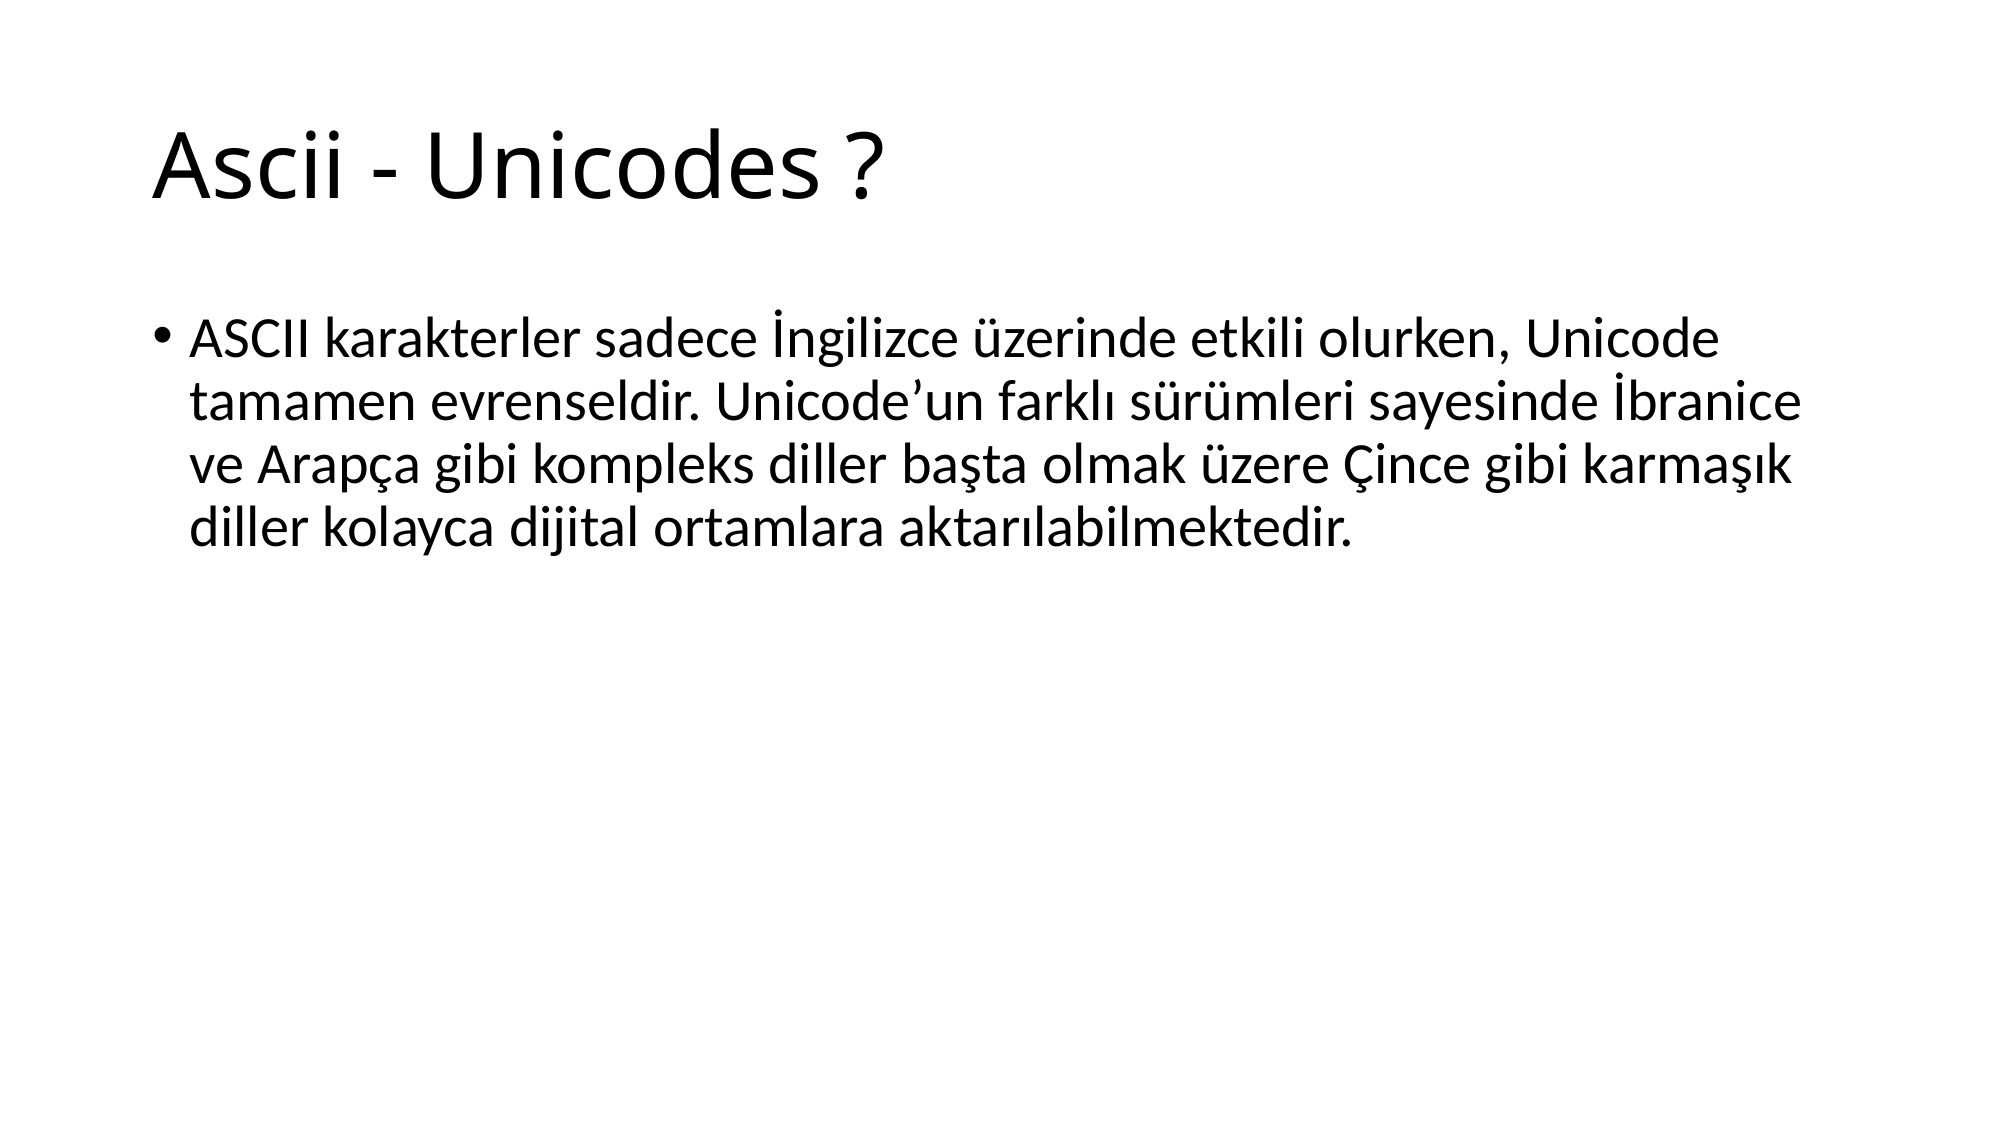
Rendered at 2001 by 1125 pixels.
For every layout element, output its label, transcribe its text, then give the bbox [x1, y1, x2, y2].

list ASCII karakterler sadece İngilizce üzerinde etkili olurken, Unicode tamamen evrenseldir. Unicode’un farklı sürümleri sayesinde İbranice ve Arapça gibi kompleks diller başta olmak üzere Çince gibi karmaşık diller kolayca dijital ortamlara aktarılabilmektedir. [137, 299, 1863, 1014]
title Ascii - Unicodes ? [137, 59, 1863, 278]
